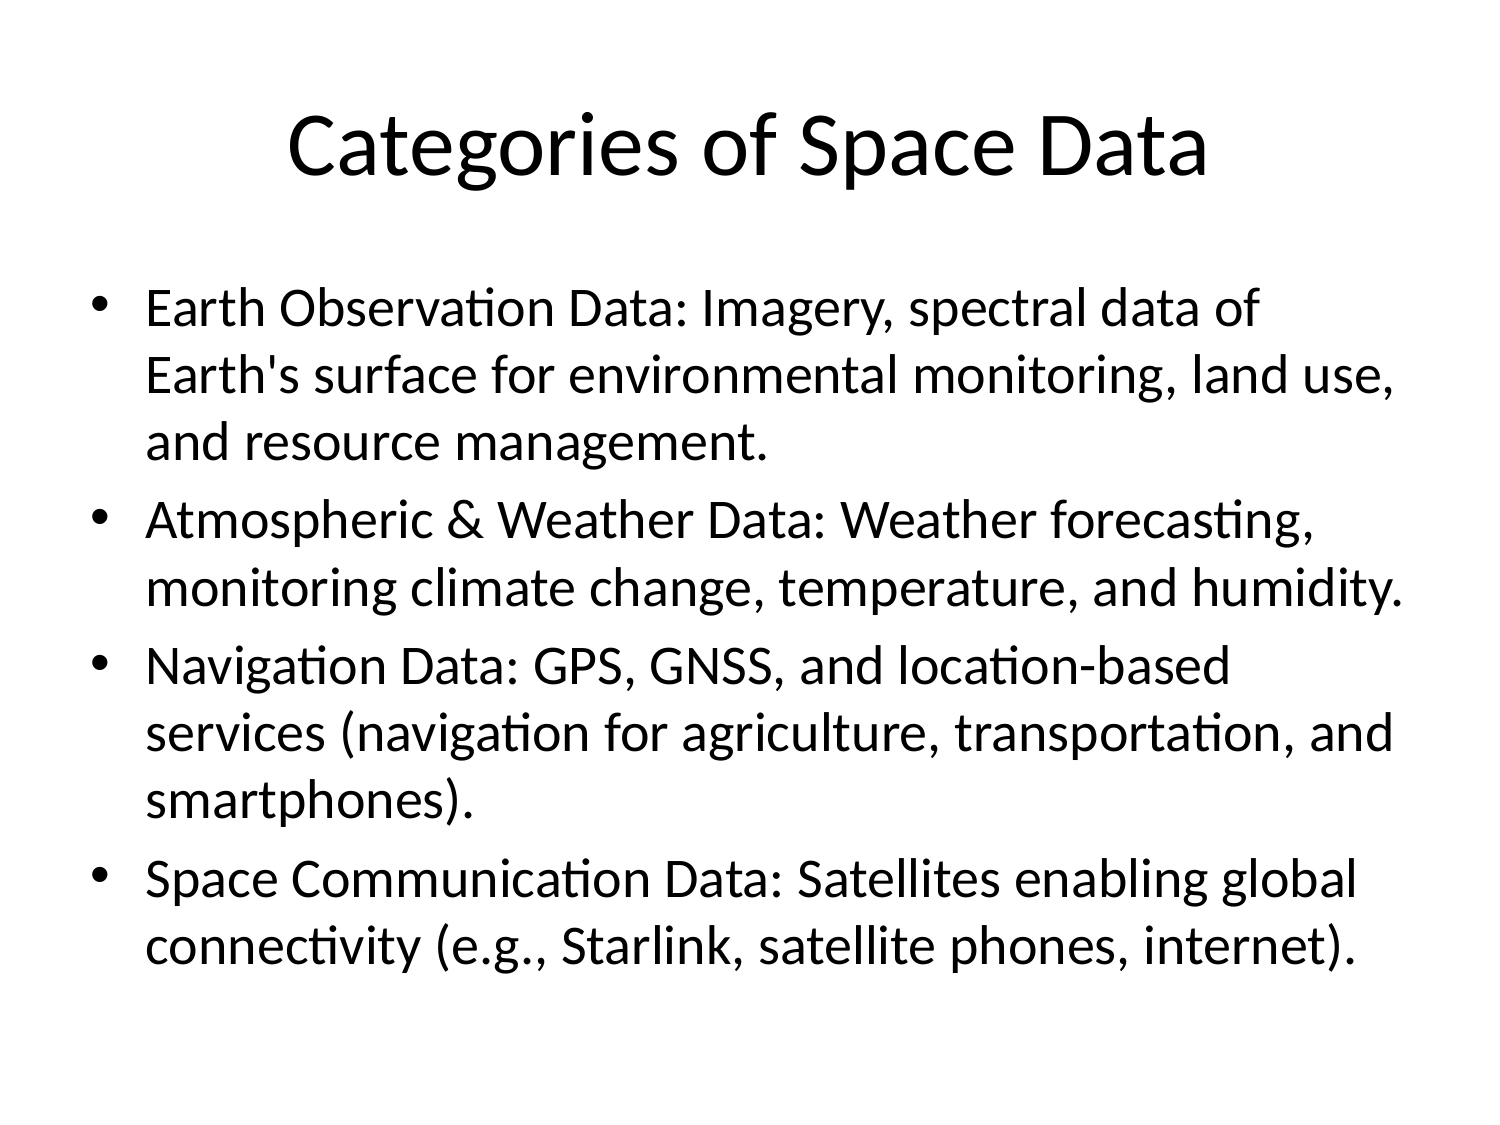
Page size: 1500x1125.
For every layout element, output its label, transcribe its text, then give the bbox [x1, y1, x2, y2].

list Earth Observation Data: Imagery, spectral data of Earth's surface for environmental monitoring, land use, and resource management. Atmospheric & Weather Data: Weather forecasting, monitoring climate change, temperature, and humidity. Navigation Data: GPS, GNSS, and location-based services (navigation for agriculture, transportation, and smartphones). Space Communication Data: Satellites enabling global connectivity (e.g., Starlink, satellite phones, internet). [75, 262, 1425, 1005]
title Categories of Space Data [75, 45, 1425, 233]
